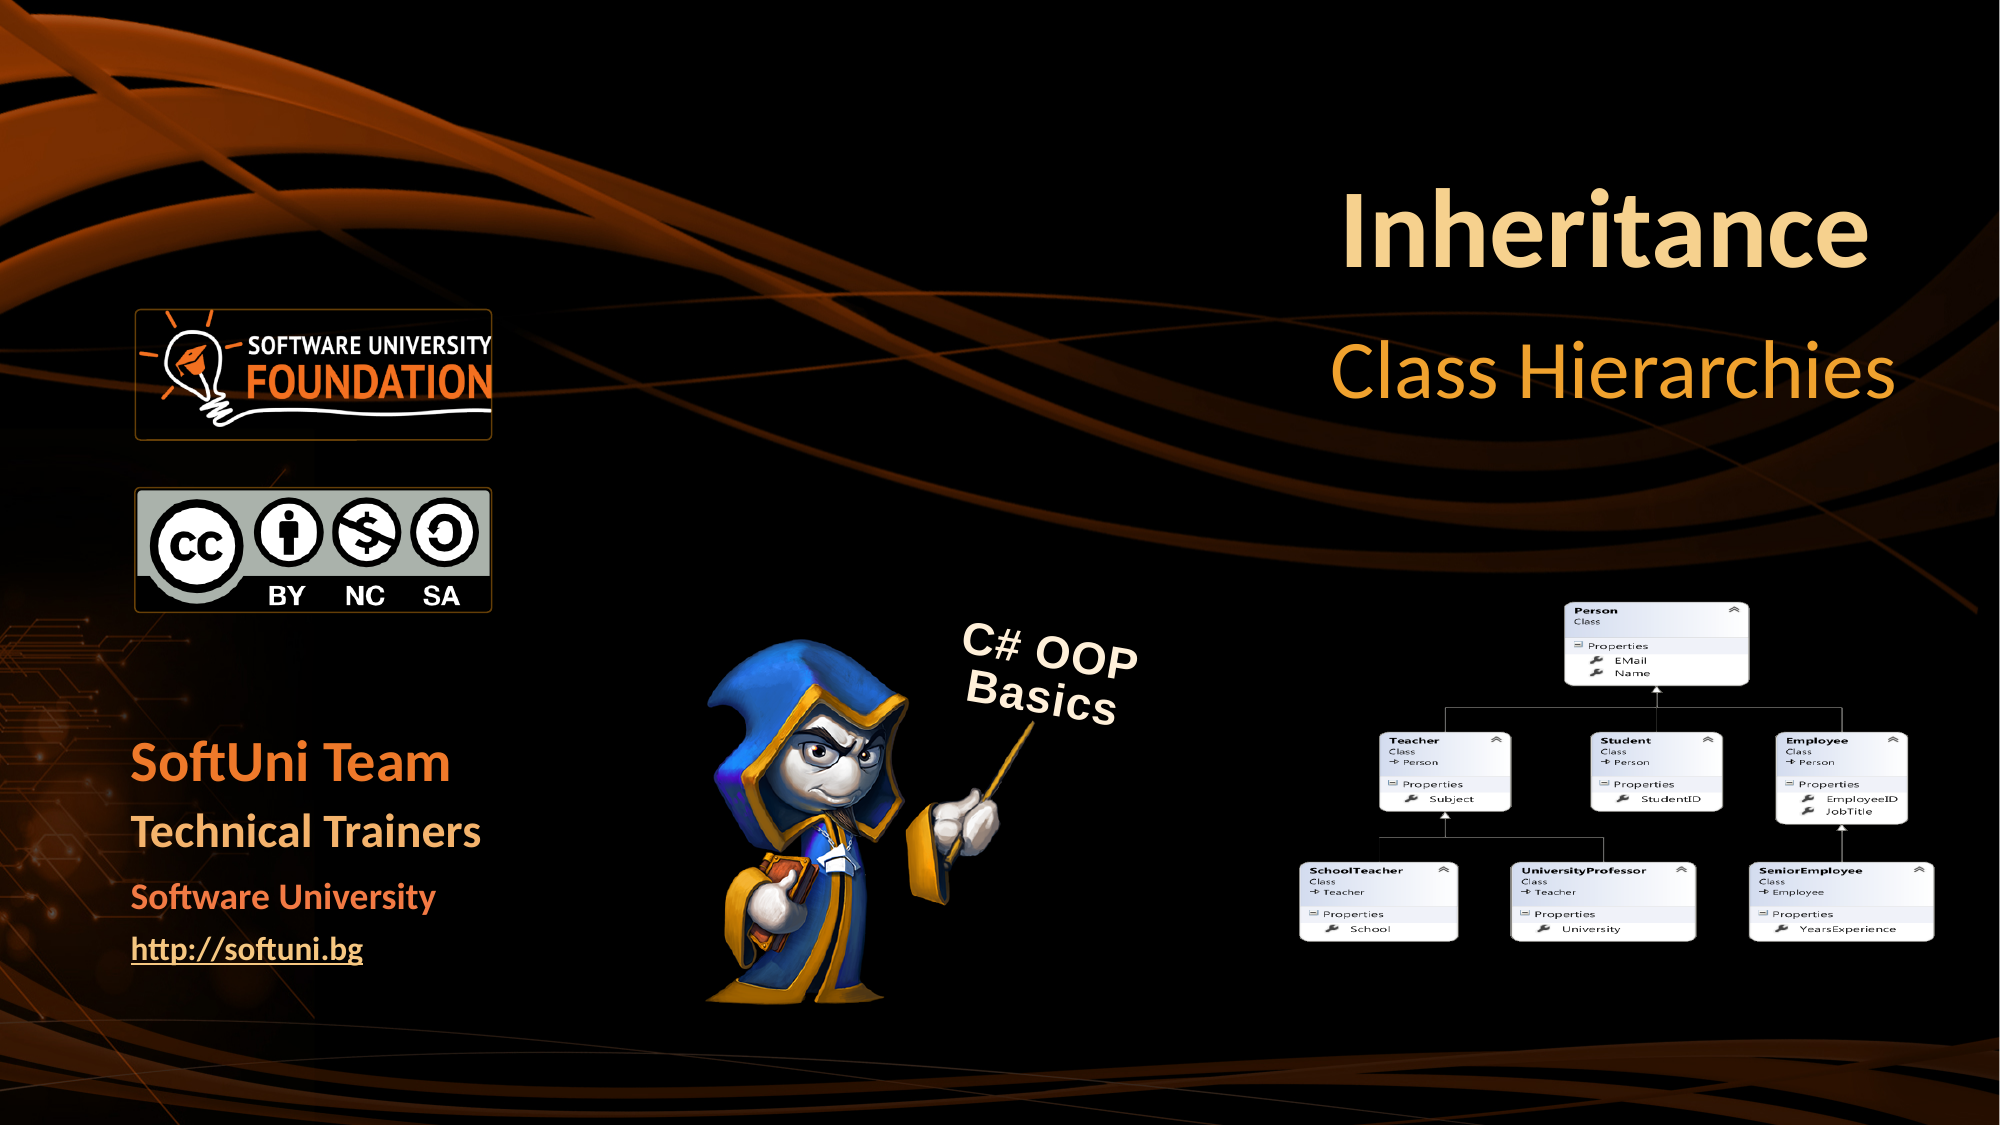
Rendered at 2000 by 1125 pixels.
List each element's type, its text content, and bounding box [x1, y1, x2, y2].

title Inheritance [549, 134, 1898, 327]
list Technical Trainers [124, 790, 648, 863]
picture [0, 0, 2000, 1125]
text_box C# OOP Basics [947, 606, 1158, 748]
list http://softuni.bg [124, 919, 648, 974]
list Software University [124, 863, 648, 919]
list SoftUni Team [124, 713, 648, 790]
subtitle Class Hierarchies [686, 309, 1898, 538]
